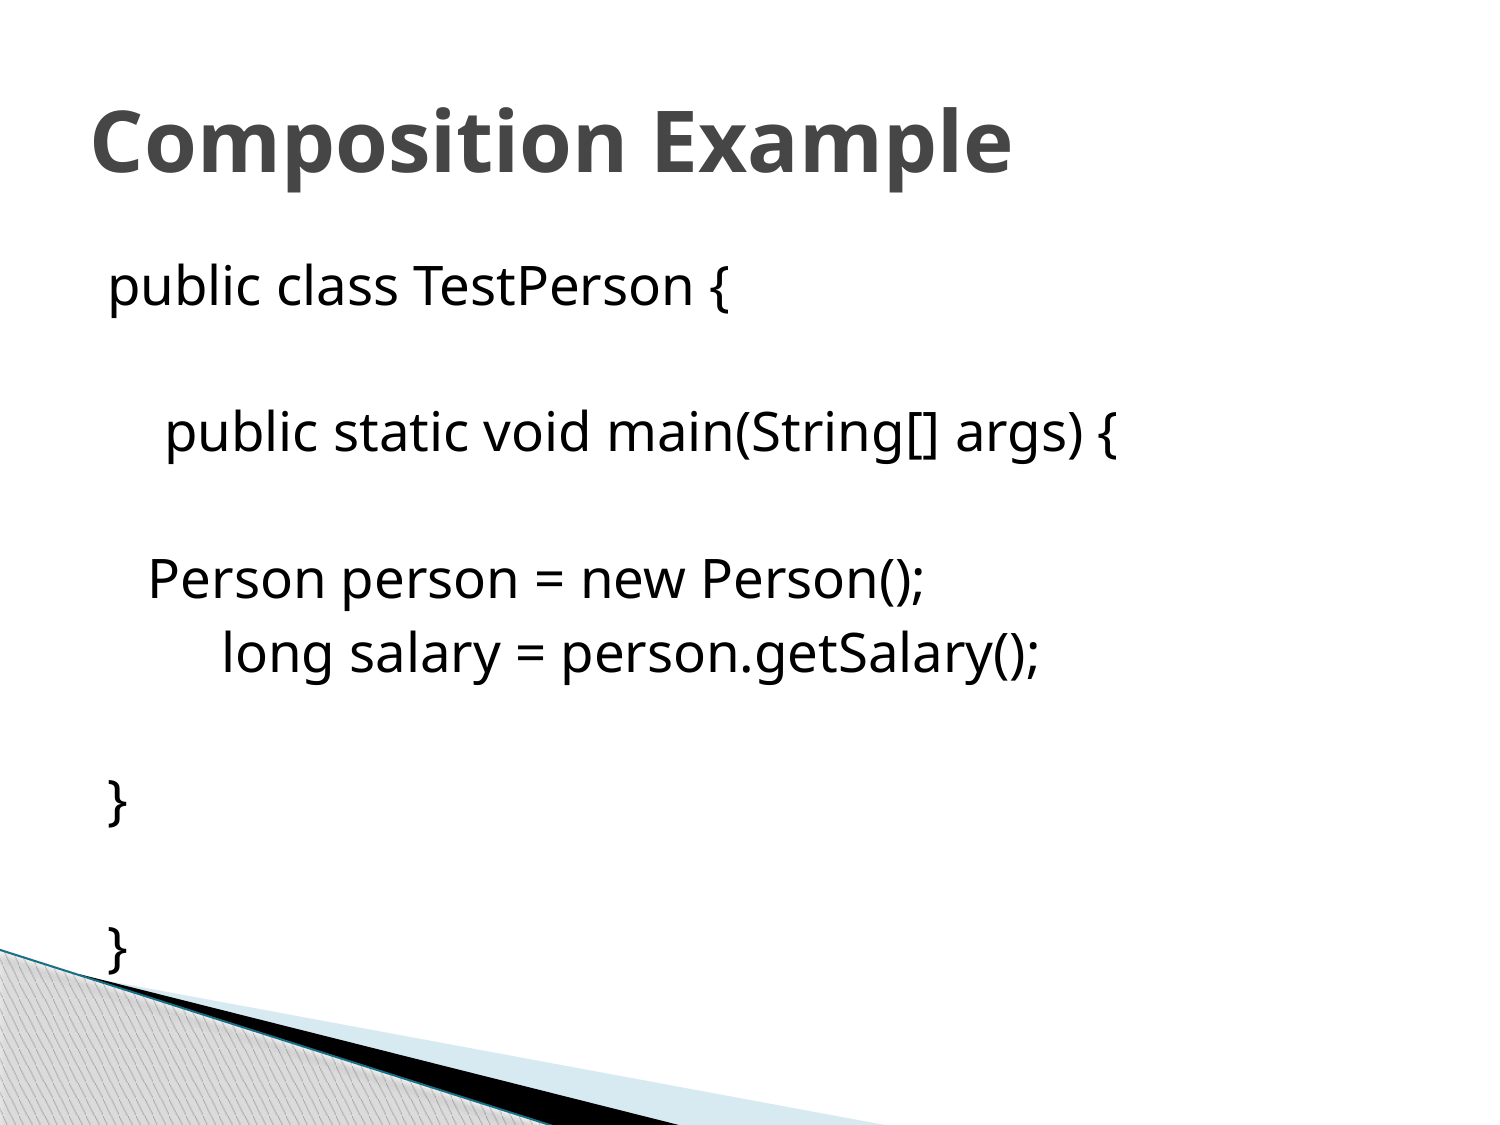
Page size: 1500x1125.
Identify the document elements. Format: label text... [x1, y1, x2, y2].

title Composition Example [75, 45, 1425, 233]
list public class TestPerson { public static void main(String[] args) { Person person = new Person(); long salary = person.getSalary(); } } [75, 243, 1425, 986]
